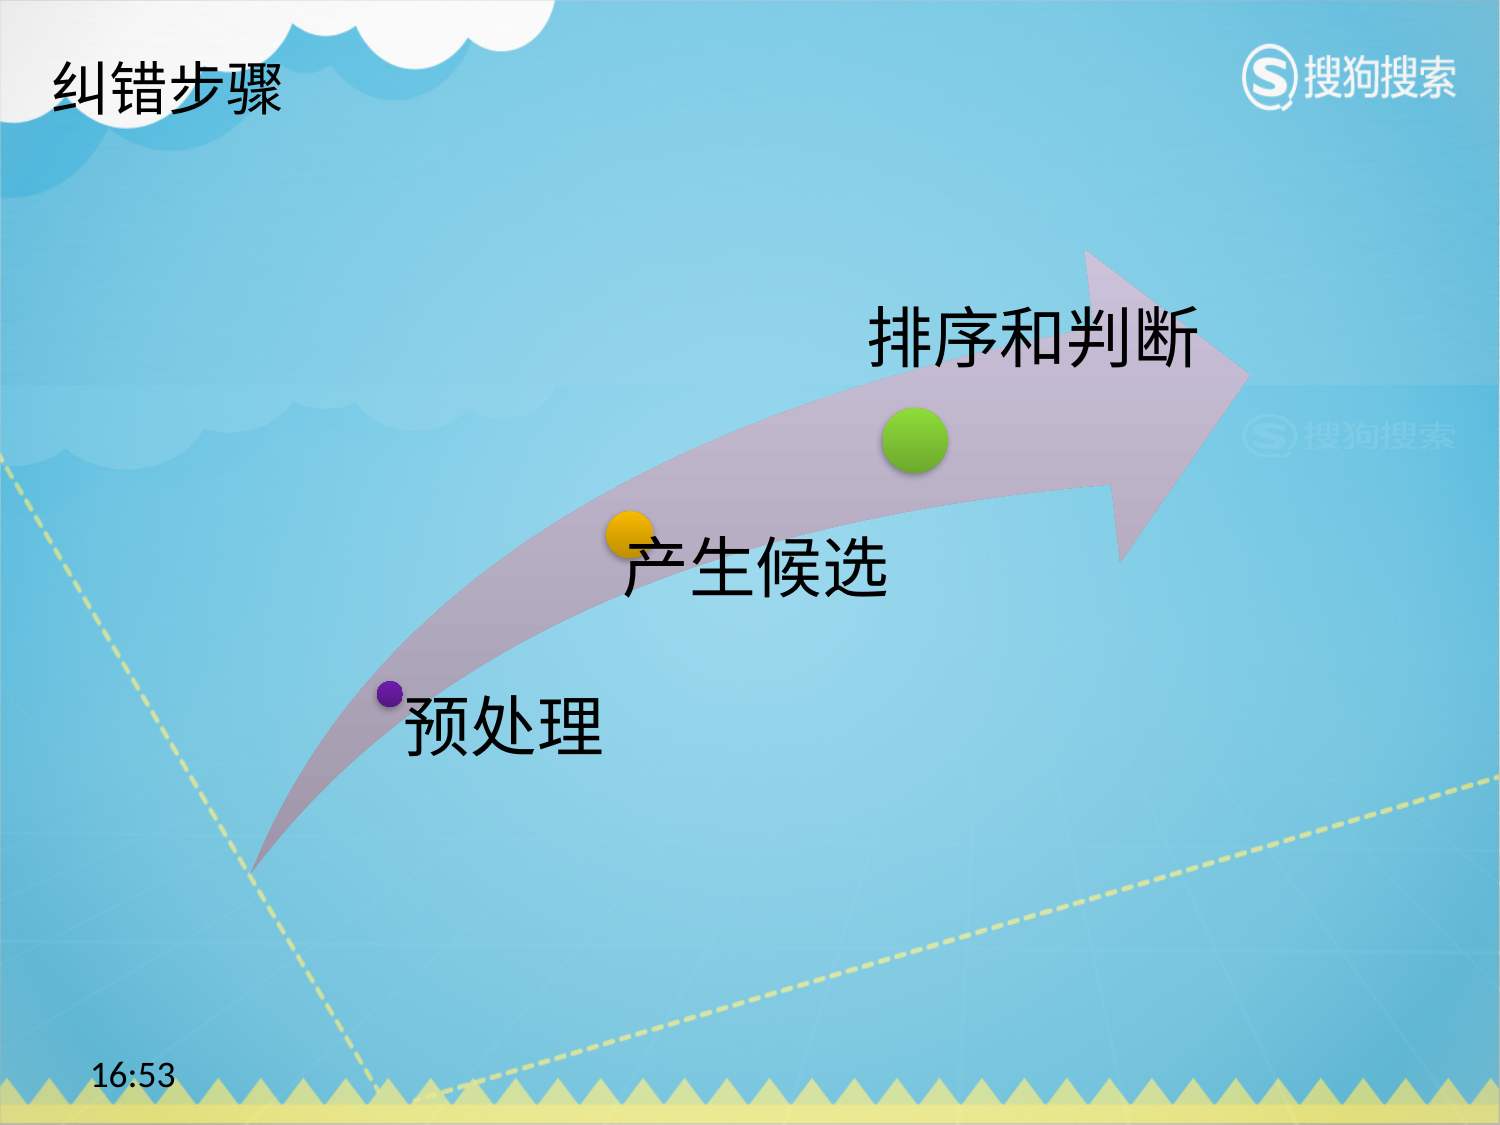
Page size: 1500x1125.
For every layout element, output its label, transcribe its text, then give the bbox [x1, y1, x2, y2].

title 纠错步骤 [36, 33, 1392, 141]
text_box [249, 228, 1251, 897]
picture [0, 0, 1500, 1125]
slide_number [75, 1042, 425, 1103]
